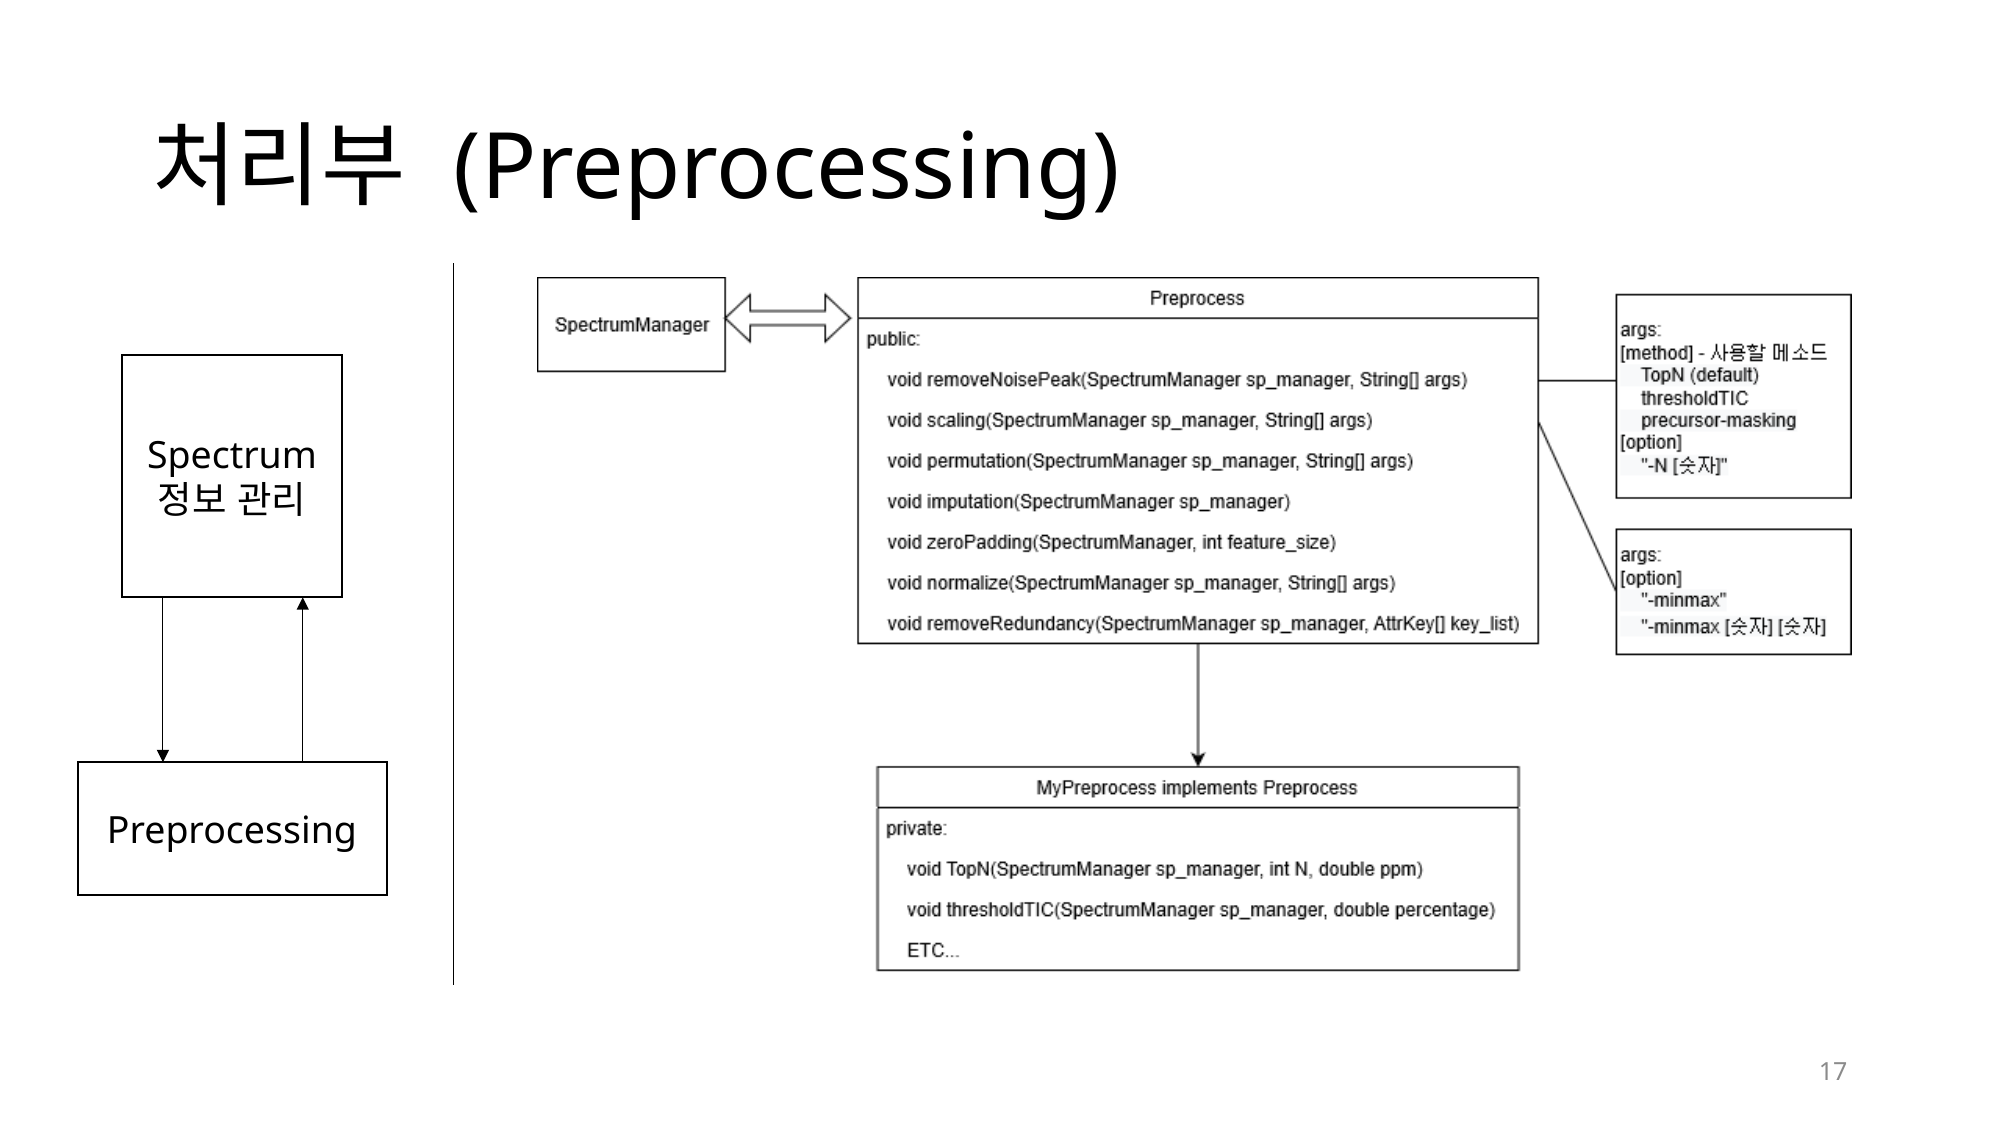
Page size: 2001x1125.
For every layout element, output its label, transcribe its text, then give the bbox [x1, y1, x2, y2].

title 처리부 (Preprocessing) [137, 59, 1863, 278]
slide_number 17 [1412, 1042, 1863, 1103]
picture [537, 277, 1852, 976]
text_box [77, 355, 387, 896]
